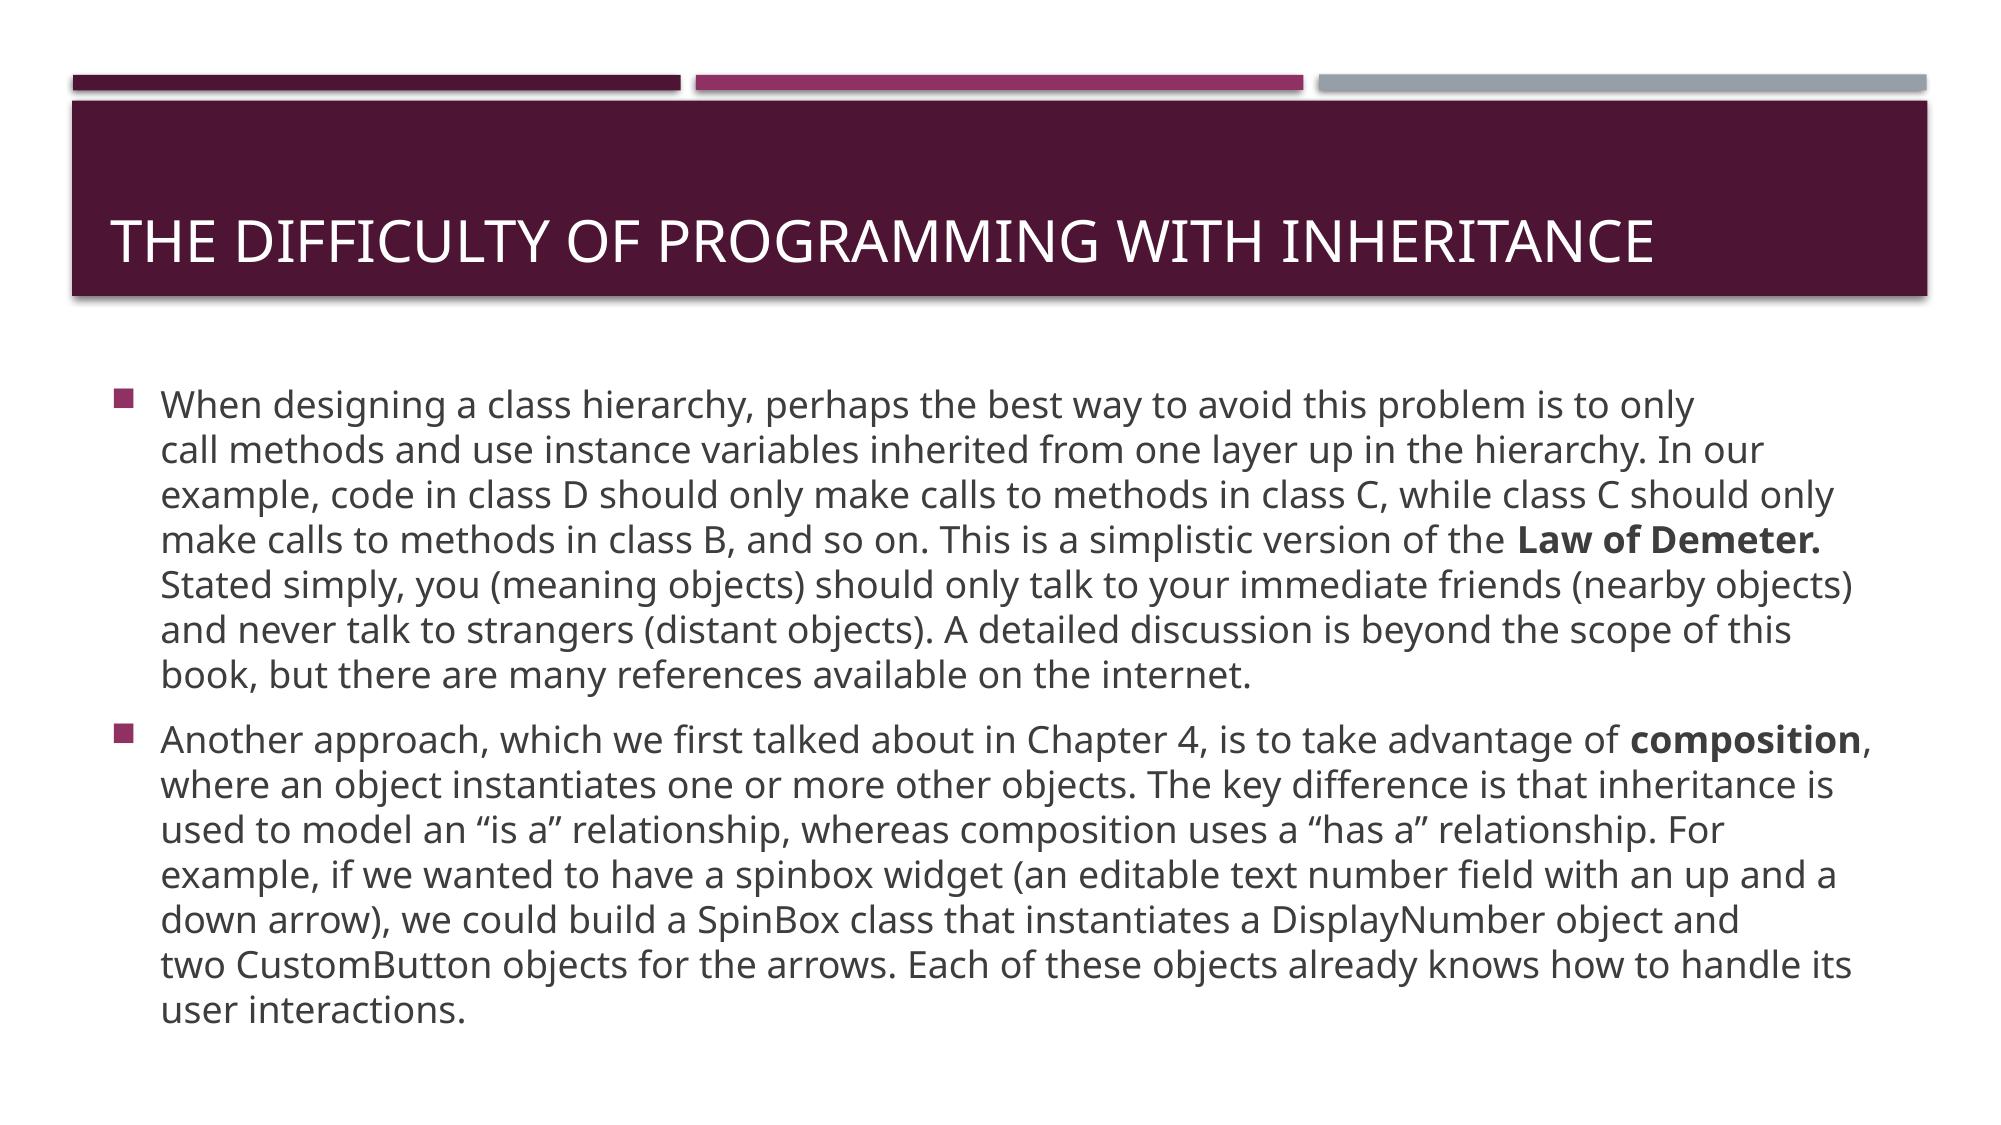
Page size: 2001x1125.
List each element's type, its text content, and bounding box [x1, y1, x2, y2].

title THE DIFFICULTY OF PROGRAMMING WITH INHERITANCE [95, 115, 1905, 282]
list When designing a class hierarchy, perhaps the best way to avoid this problem is to only call methods and use instance variables inherited from one layer up in the hierarchy. In our example, code in class D should only make calls to methods in class C, while class C should only make calls to methods in class B, and so on. This is a simplistic version of the Law of Demeter. Stated simply, you (meaning objects) should only talk to your immediate friends (nearby objects) and never talk to strangers (distant objects). A detailed discussion is beyond the scope of this book, but there are many references available on the internet. Another approach, which we first talked about in Chapter 4, is to take advantage of composition, where an object instantiates one or more other objects. The key difference is that inheritance is used to model an “is a” relationship, whereas composition uses a “has a” relationship. For example, if we wanted to have a spinbox widget (an editable text number field with an up and a down arrow), we could build a SpinBox class that instantiates a DisplayNumber object and two CustomButton objects for the arrows. Each of these objects already knows how to handle its user interactions. [95, 357, 1905, 1054]
